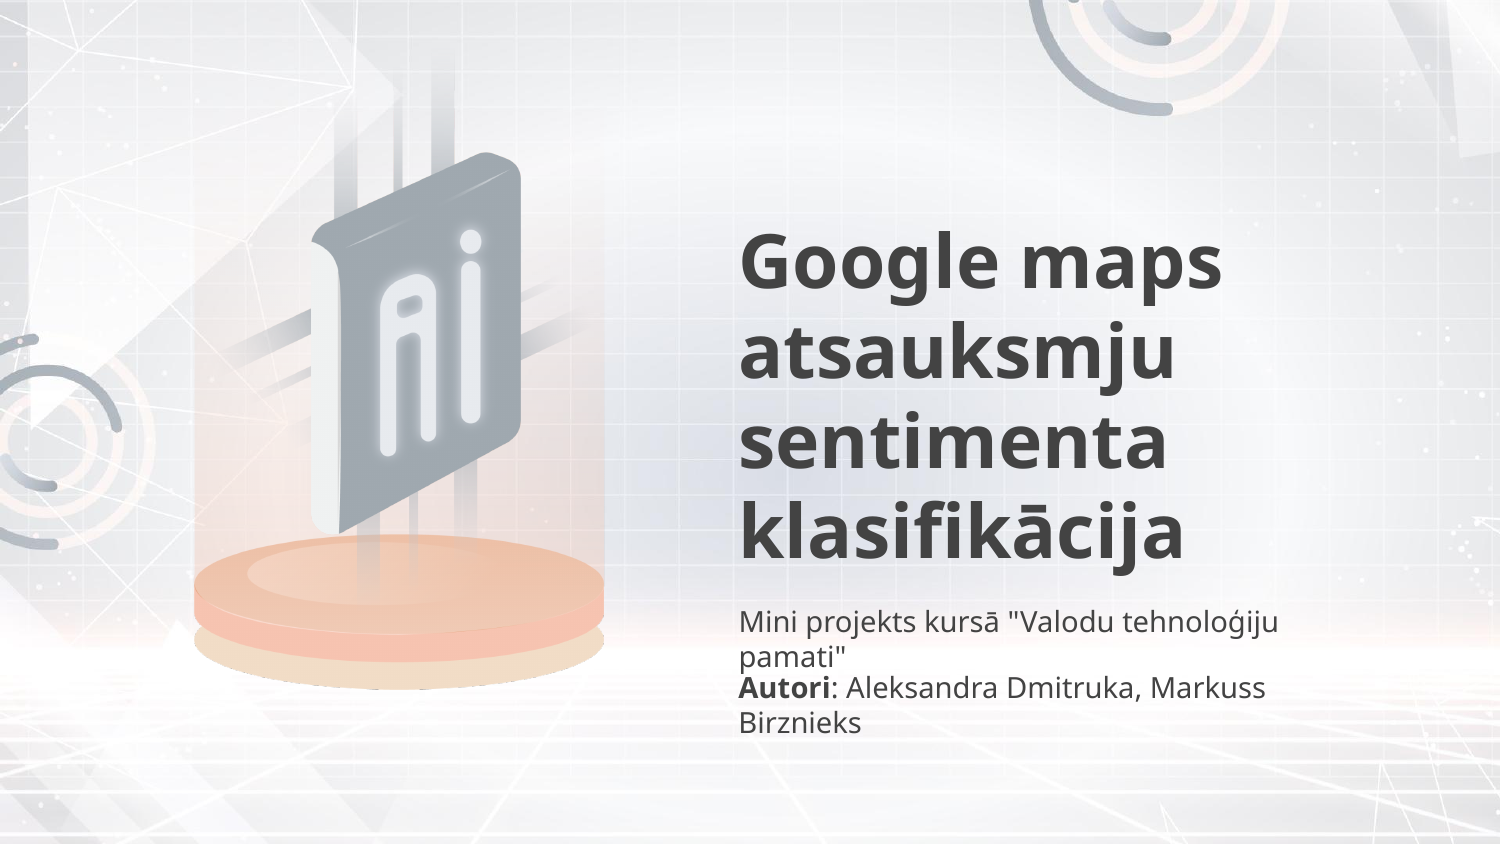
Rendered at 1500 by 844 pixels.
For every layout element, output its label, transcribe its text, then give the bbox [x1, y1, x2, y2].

text_box Autori: Aleksandra Dmitruka, Markuss Birznieks [723, 654, 1396, 722]
title Google maps atsauksmju sentimenta klasifikācija [723, 151, 1396, 588]
subtitle Mini projekts kursā "Valodu tehnoloģiju pamati" [723, 588, 1396, 654]
picture [0, 0, 1500, 844]
